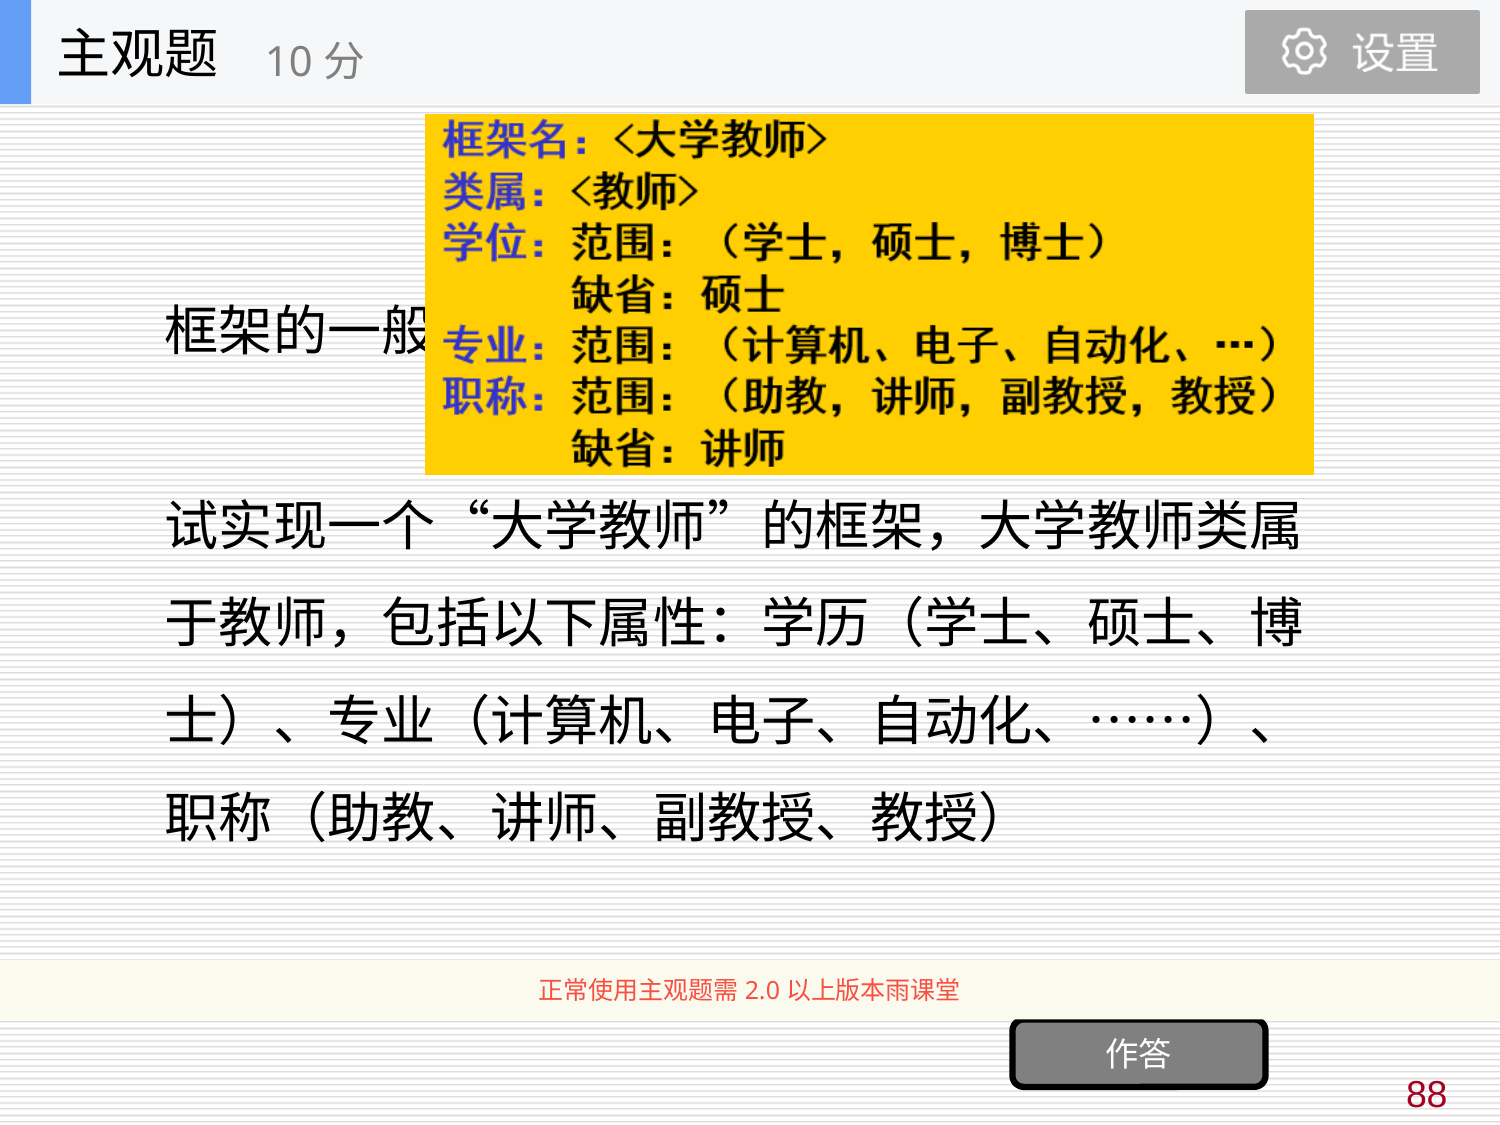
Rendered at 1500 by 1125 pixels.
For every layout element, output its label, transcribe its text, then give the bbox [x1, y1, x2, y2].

picture [0, 1020, 1500, 1125]
text_box 框架的一般表示形式是什么？ 试实现一个“大学教师”的框架，大学教师类属于教师，包括以下属性：学历（学士、硕士、博士）、专业（计算机、电子、自动化、……）、职称（助教、讲师、副教授、教授） [149, 174, 1350, 938]
text_box 作答 [1011, 1020, 1267, 1088]
picture [0, 105, 1500, 959]
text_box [0, 0, 1500, 105]
slide_number 88 [1137, 1062, 1463, 1122]
picture [1245, 10, 1480, 94]
text_box 正常使用主观题需2.0以上版本雨课堂 [0, 959, 1500, 1020]
